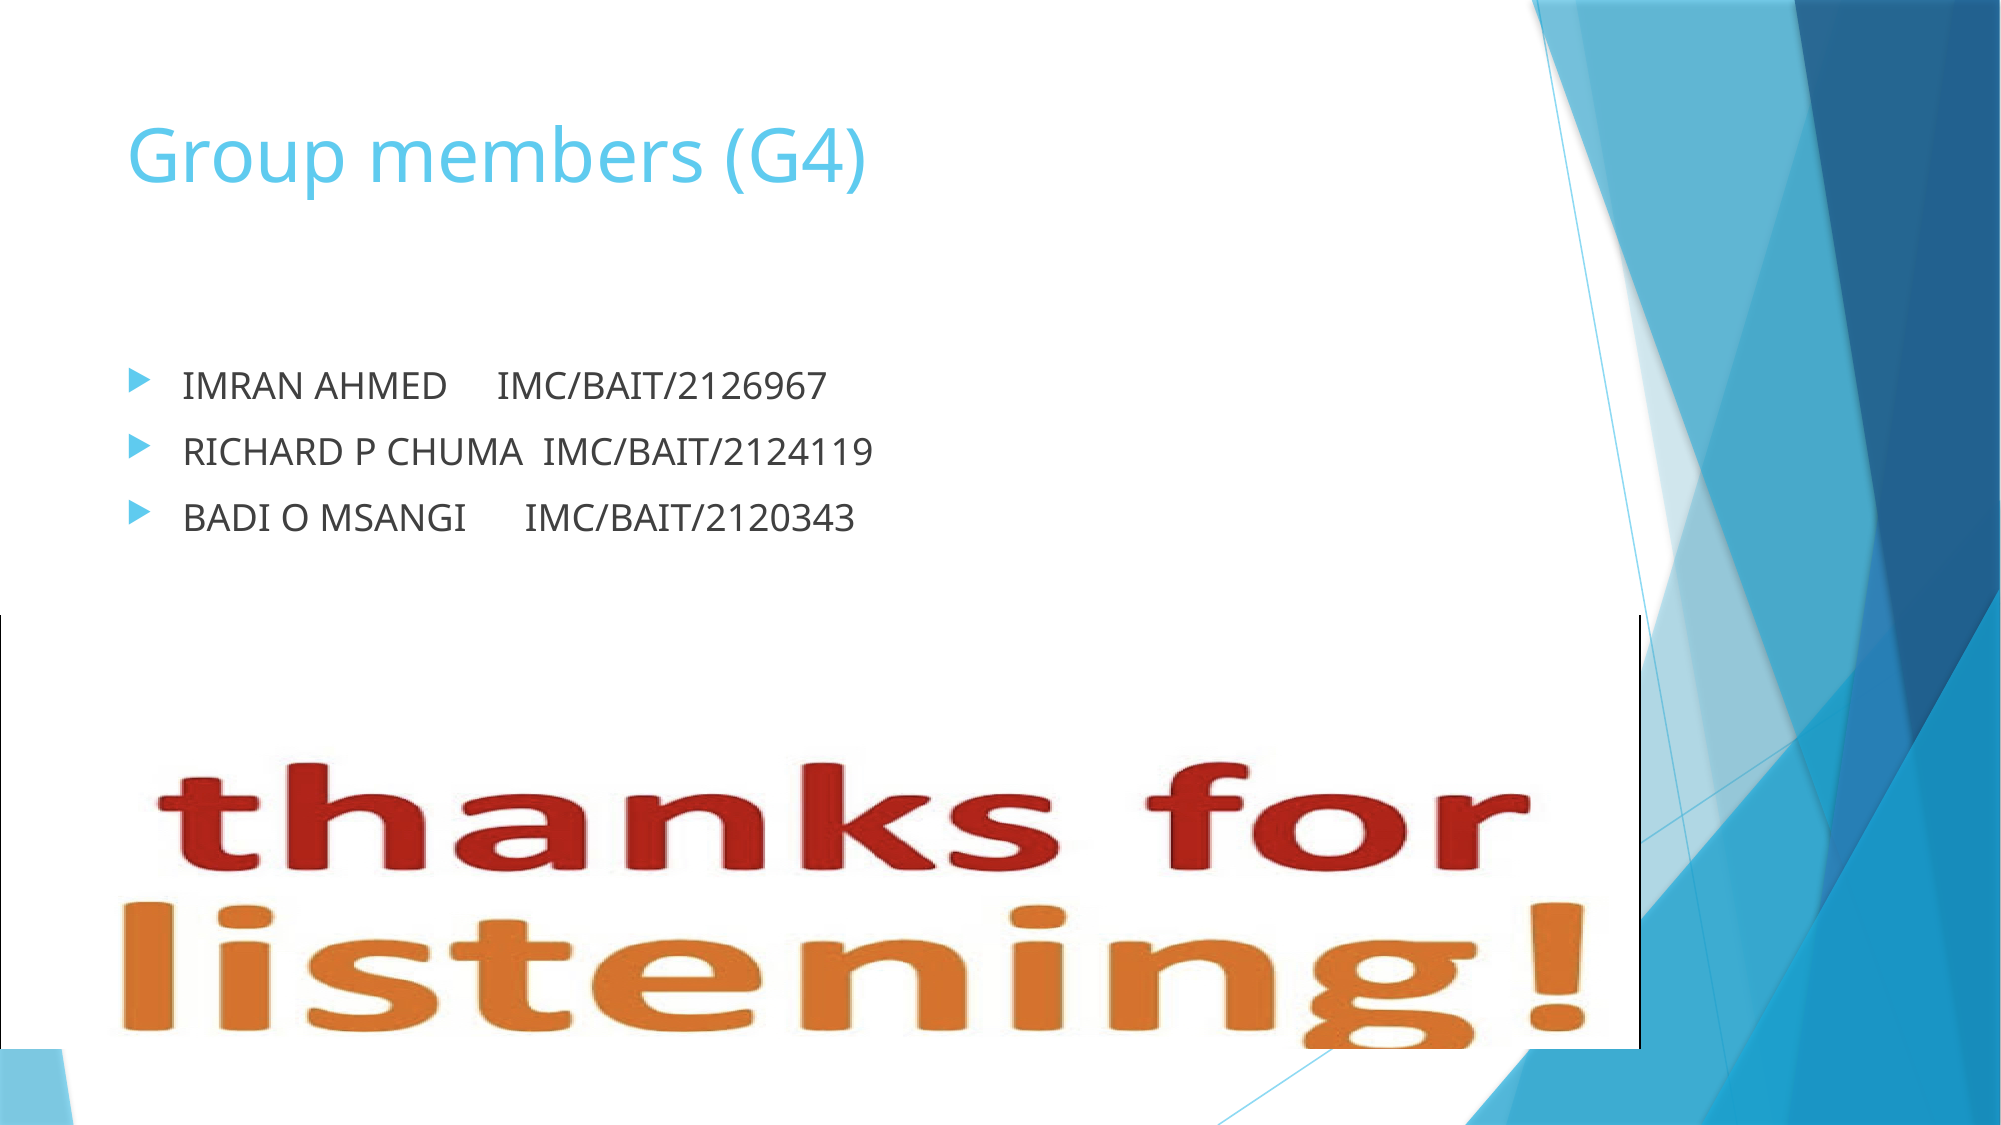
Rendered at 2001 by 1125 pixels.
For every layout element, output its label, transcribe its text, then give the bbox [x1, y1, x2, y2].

title Group members (G4) [111, 99, 1522, 317]
picture [0, 615, 1641, 1050]
list IMRAN AHMED IMC/BAIT/2126967 RICHARD P CHUMA IMC/BAIT/2124119 BADI O MSANGI IMC/BAIT/2120343 [111, 354, 1522, 613]
